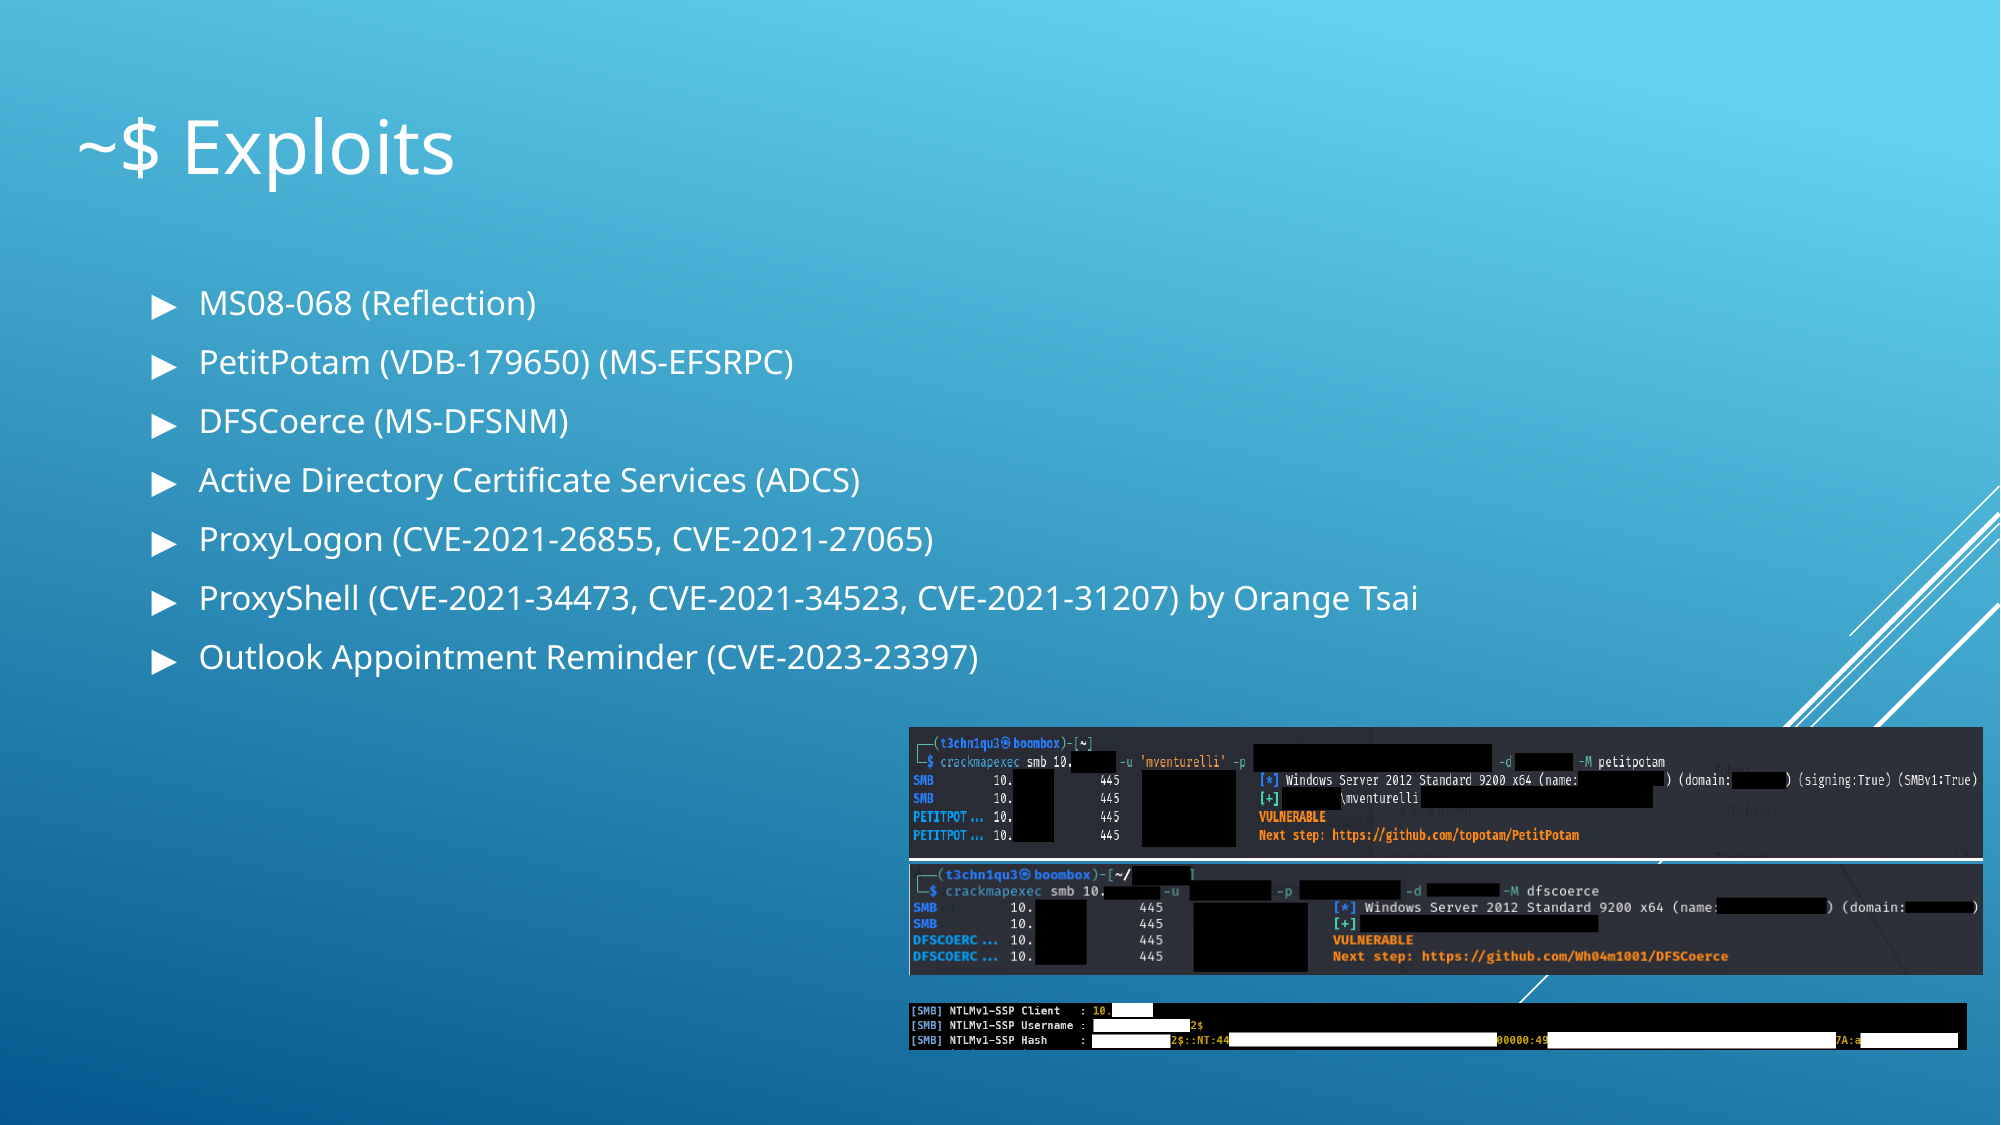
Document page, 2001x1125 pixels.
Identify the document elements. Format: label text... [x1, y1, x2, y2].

picture [909, 1003, 1967, 1050]
title ~$ Exploits [61, 21, 1462, 195]
picture [909, 864, 1983, 975]
picture [909, 727, 1983, 862]
list MS08-068 (Reflection) PetitPotam (VDB-179650) (MS-EFSRPC) DFSCoerce (MS-DFSNM) Active Directory Certificate Services (ADCS) ProxyLogon (CVE-2021-26855, CVE-2021-27065) ProxyShell (CVE-2021-34473, CVE-2021-34523, CVE-2021-31207) by Orange Tsai Outlook Appointment Reminder (CVE-2023-23397) [61, 195, 1585, 822]
